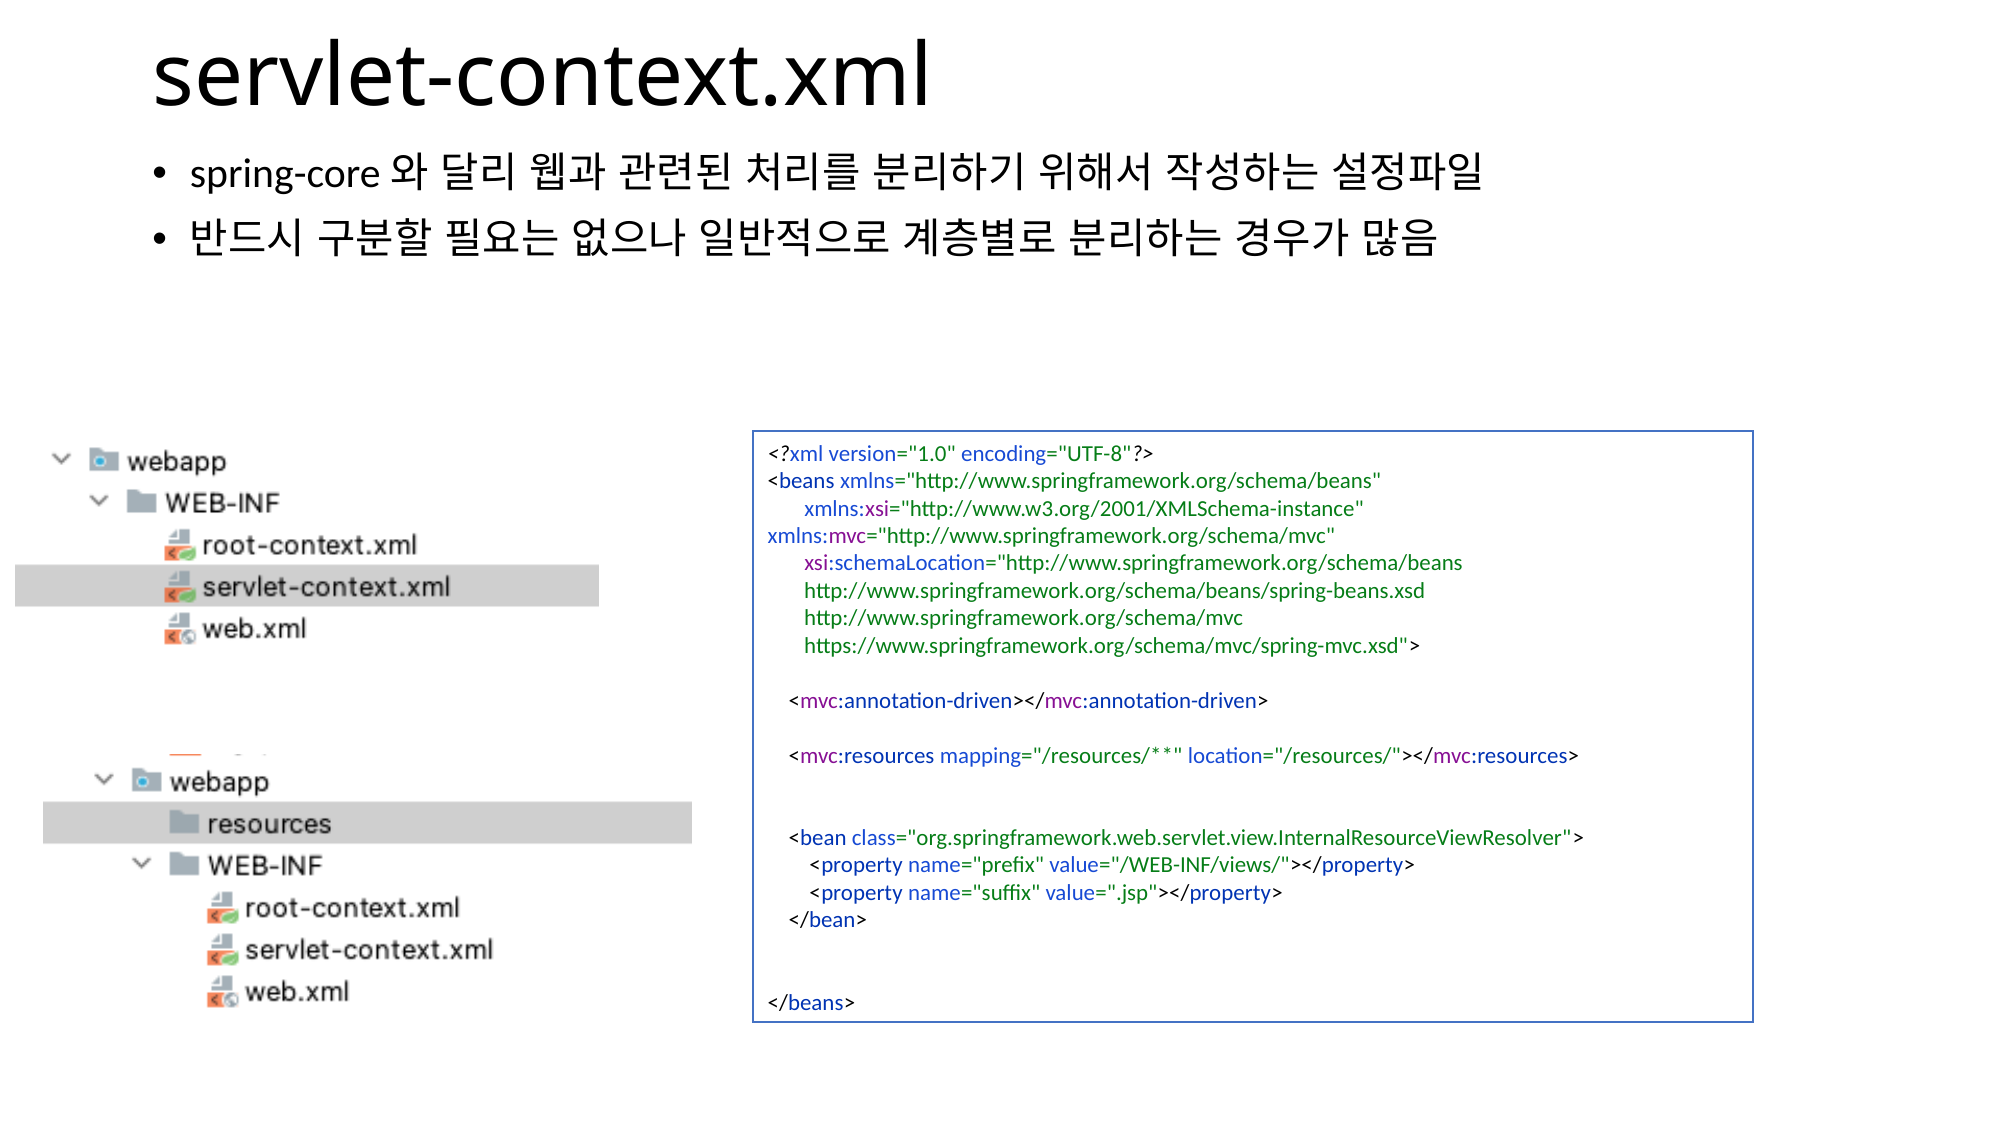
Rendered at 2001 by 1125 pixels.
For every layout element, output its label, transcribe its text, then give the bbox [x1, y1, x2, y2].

list spring-core와 달리 웹과 관련된 처리를 분리하기 위해서 작성하는 설정파일 반드시 구분할 필요는 없으나 일반적으로 계층별로 분리하는 경우가 많음 [137, 144, 1863, 1014]
text_box <?xml version="1.0" encoding="UTF-8"?> <beans xmlns="http://www.springframework.org/schema/beans" xmlns:xsi="http://www.w3.org/2001/XMLSchema-instance" xmlns:mvc="http://www.springframework.org/schema/mvc" xsi:schemaLocation="http://www.springframework.org/schema/beans http://www.springframework.org/schema/beans/spring-beans.xsd http://www.springframework.org/schema/mvc https://www.springframework.org/schema/mvc/spring-mvc.xsd"> <mvc:annotation-driven></mvc:annotation-driven> <mvc:resources mapping="/resources/**" location="/resources/"></mvc:resources> <bean class="org.springframework.web.servlet.view.InternalResourceViewResolver"> <property name="prefix" value="/WEB-INF/views/"></property> <property name="suffix" value=".jsp"></property> </bean> </beans> [752, 430, 1754, 1023]
title servlet-context.xml [137, 22, 1863, 132]
picture [43, 754, 692, 1014]
picture [15, 442, 599, 653]
